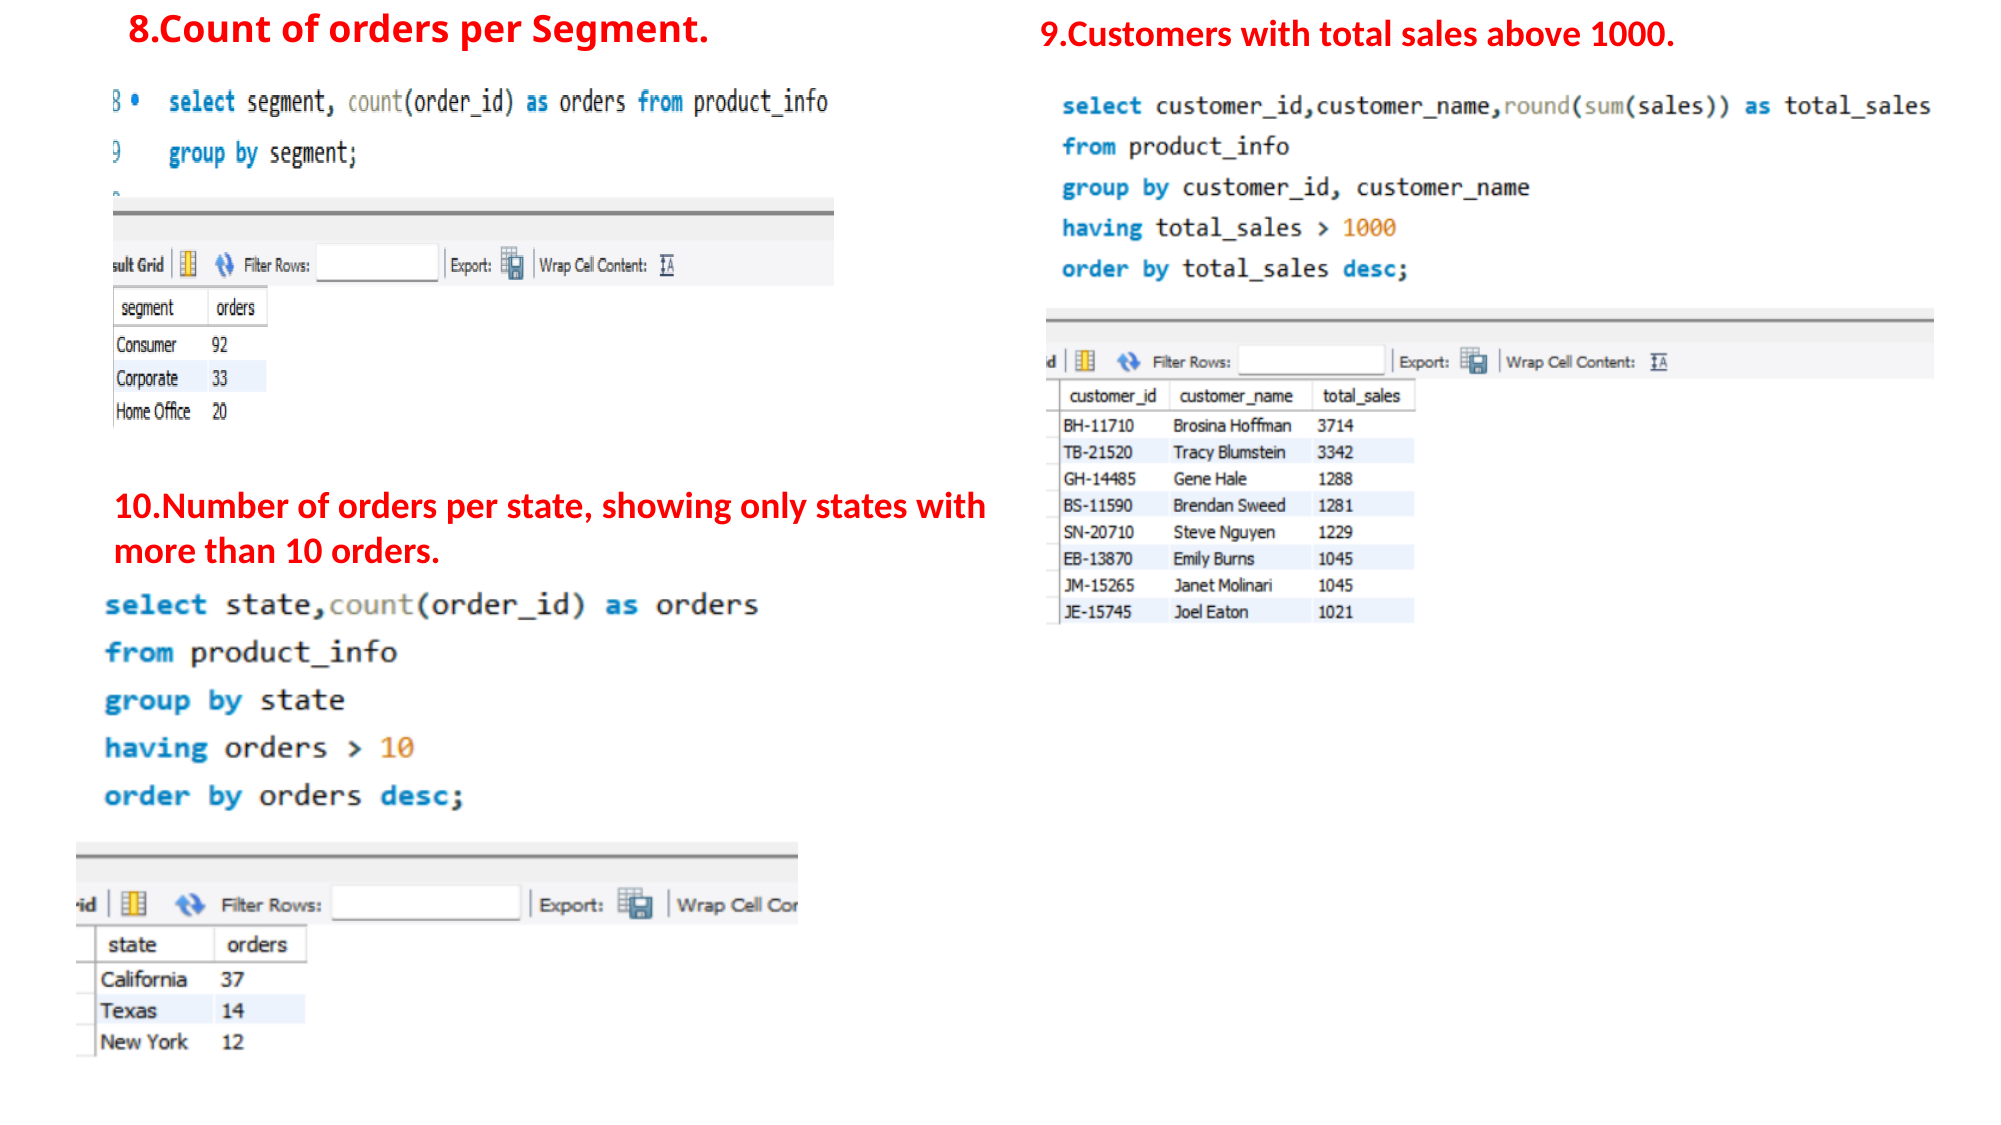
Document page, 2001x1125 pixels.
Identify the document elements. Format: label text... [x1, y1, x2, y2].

picture [76, 579, 798, 1125]
picture [1046, 85, 1934, 646]
title 8.Count of orders per Segment. [113, 0, 1047, 63]
text_box 10.Number of orders per state, showing only states with more than 10 orders. [98, 473, 1025, 579]
picture [113, 85, 834, 439]
text_box 9.Customers with total sales above 1000. [1024, 2, 2000, 62]
